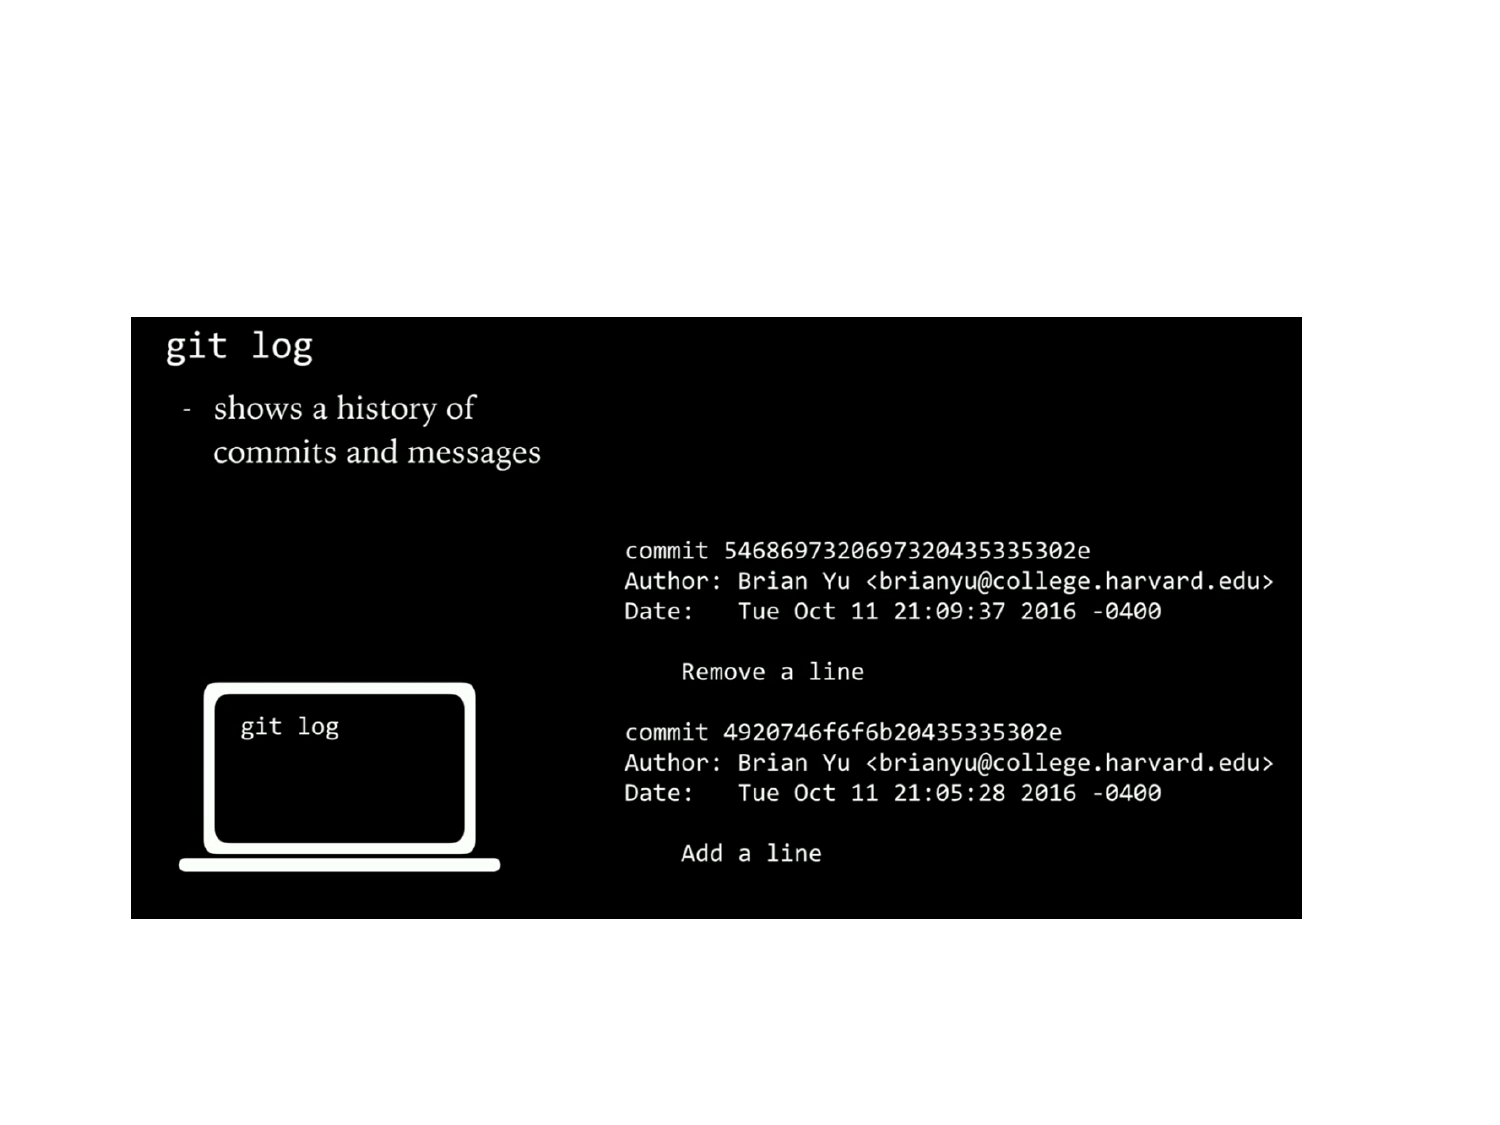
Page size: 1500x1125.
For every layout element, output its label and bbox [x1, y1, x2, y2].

list [130, 317, 1302, 919]
